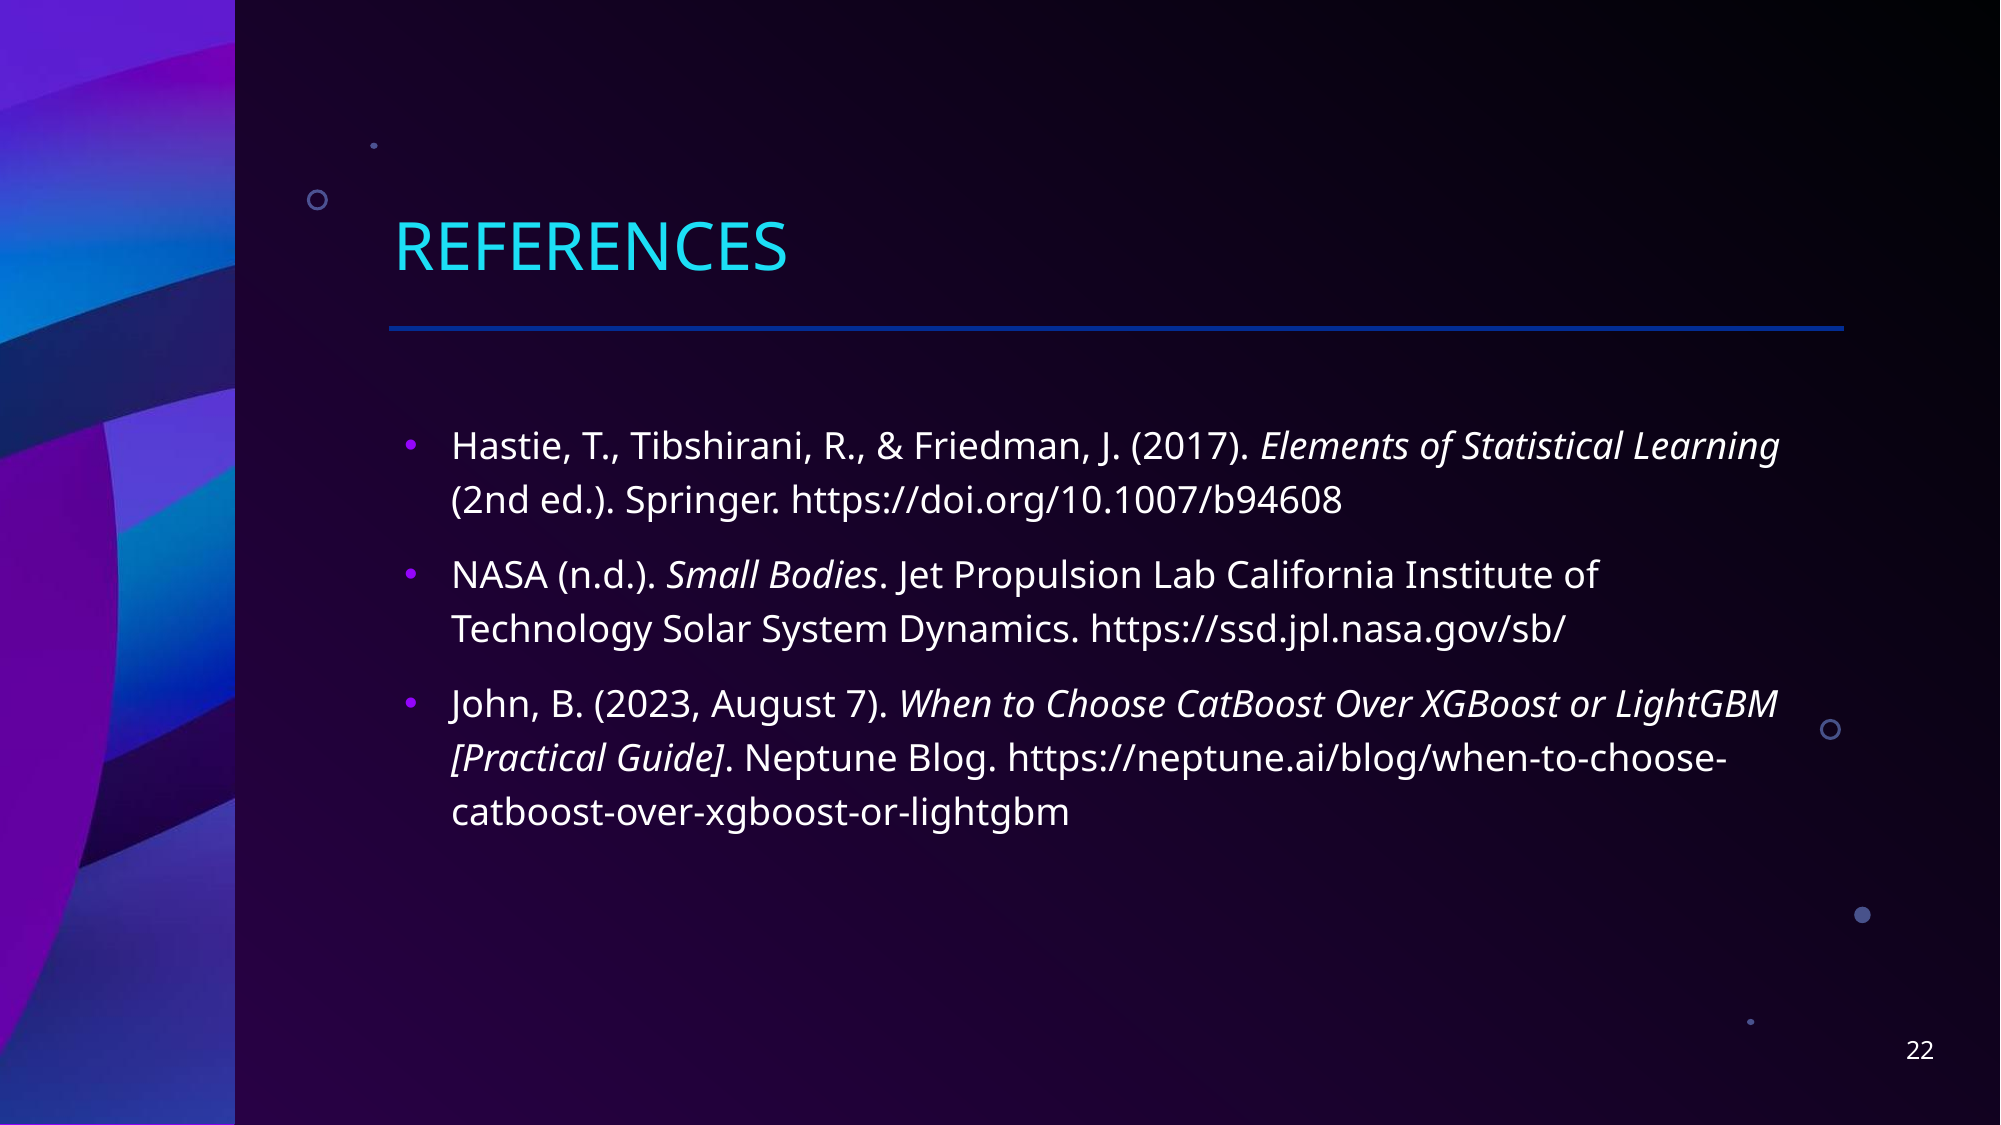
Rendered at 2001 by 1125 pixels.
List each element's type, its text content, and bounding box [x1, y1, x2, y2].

list Hastie, T., Tibshirani, R., & Friedman, J. (2017). Elements of Statistical Learning (2nd ed.). Springer. https://doi.org/10.1007/b94608 NASA (n.d.). Small Bodies. Jet Propulsion Lab California Institute of Technology Solar System Dynamics. https://ssd.jpl.nasa.gov/sb/ John, B. (2023, August 7). When to Choose CatBoost Over XGBoost or LightGBM [Practical Guide]. Neptune Blog. https://neptune.ai/blog/when-to-choose-catboost-over-xgboost-or-lightgbm [389, 405, 1822, 985]
picture [0, 0, 235, 1124]
slide_number 22 [1499, 1021, 1950, 1082]
title references [393, 26, 1845, 292]
